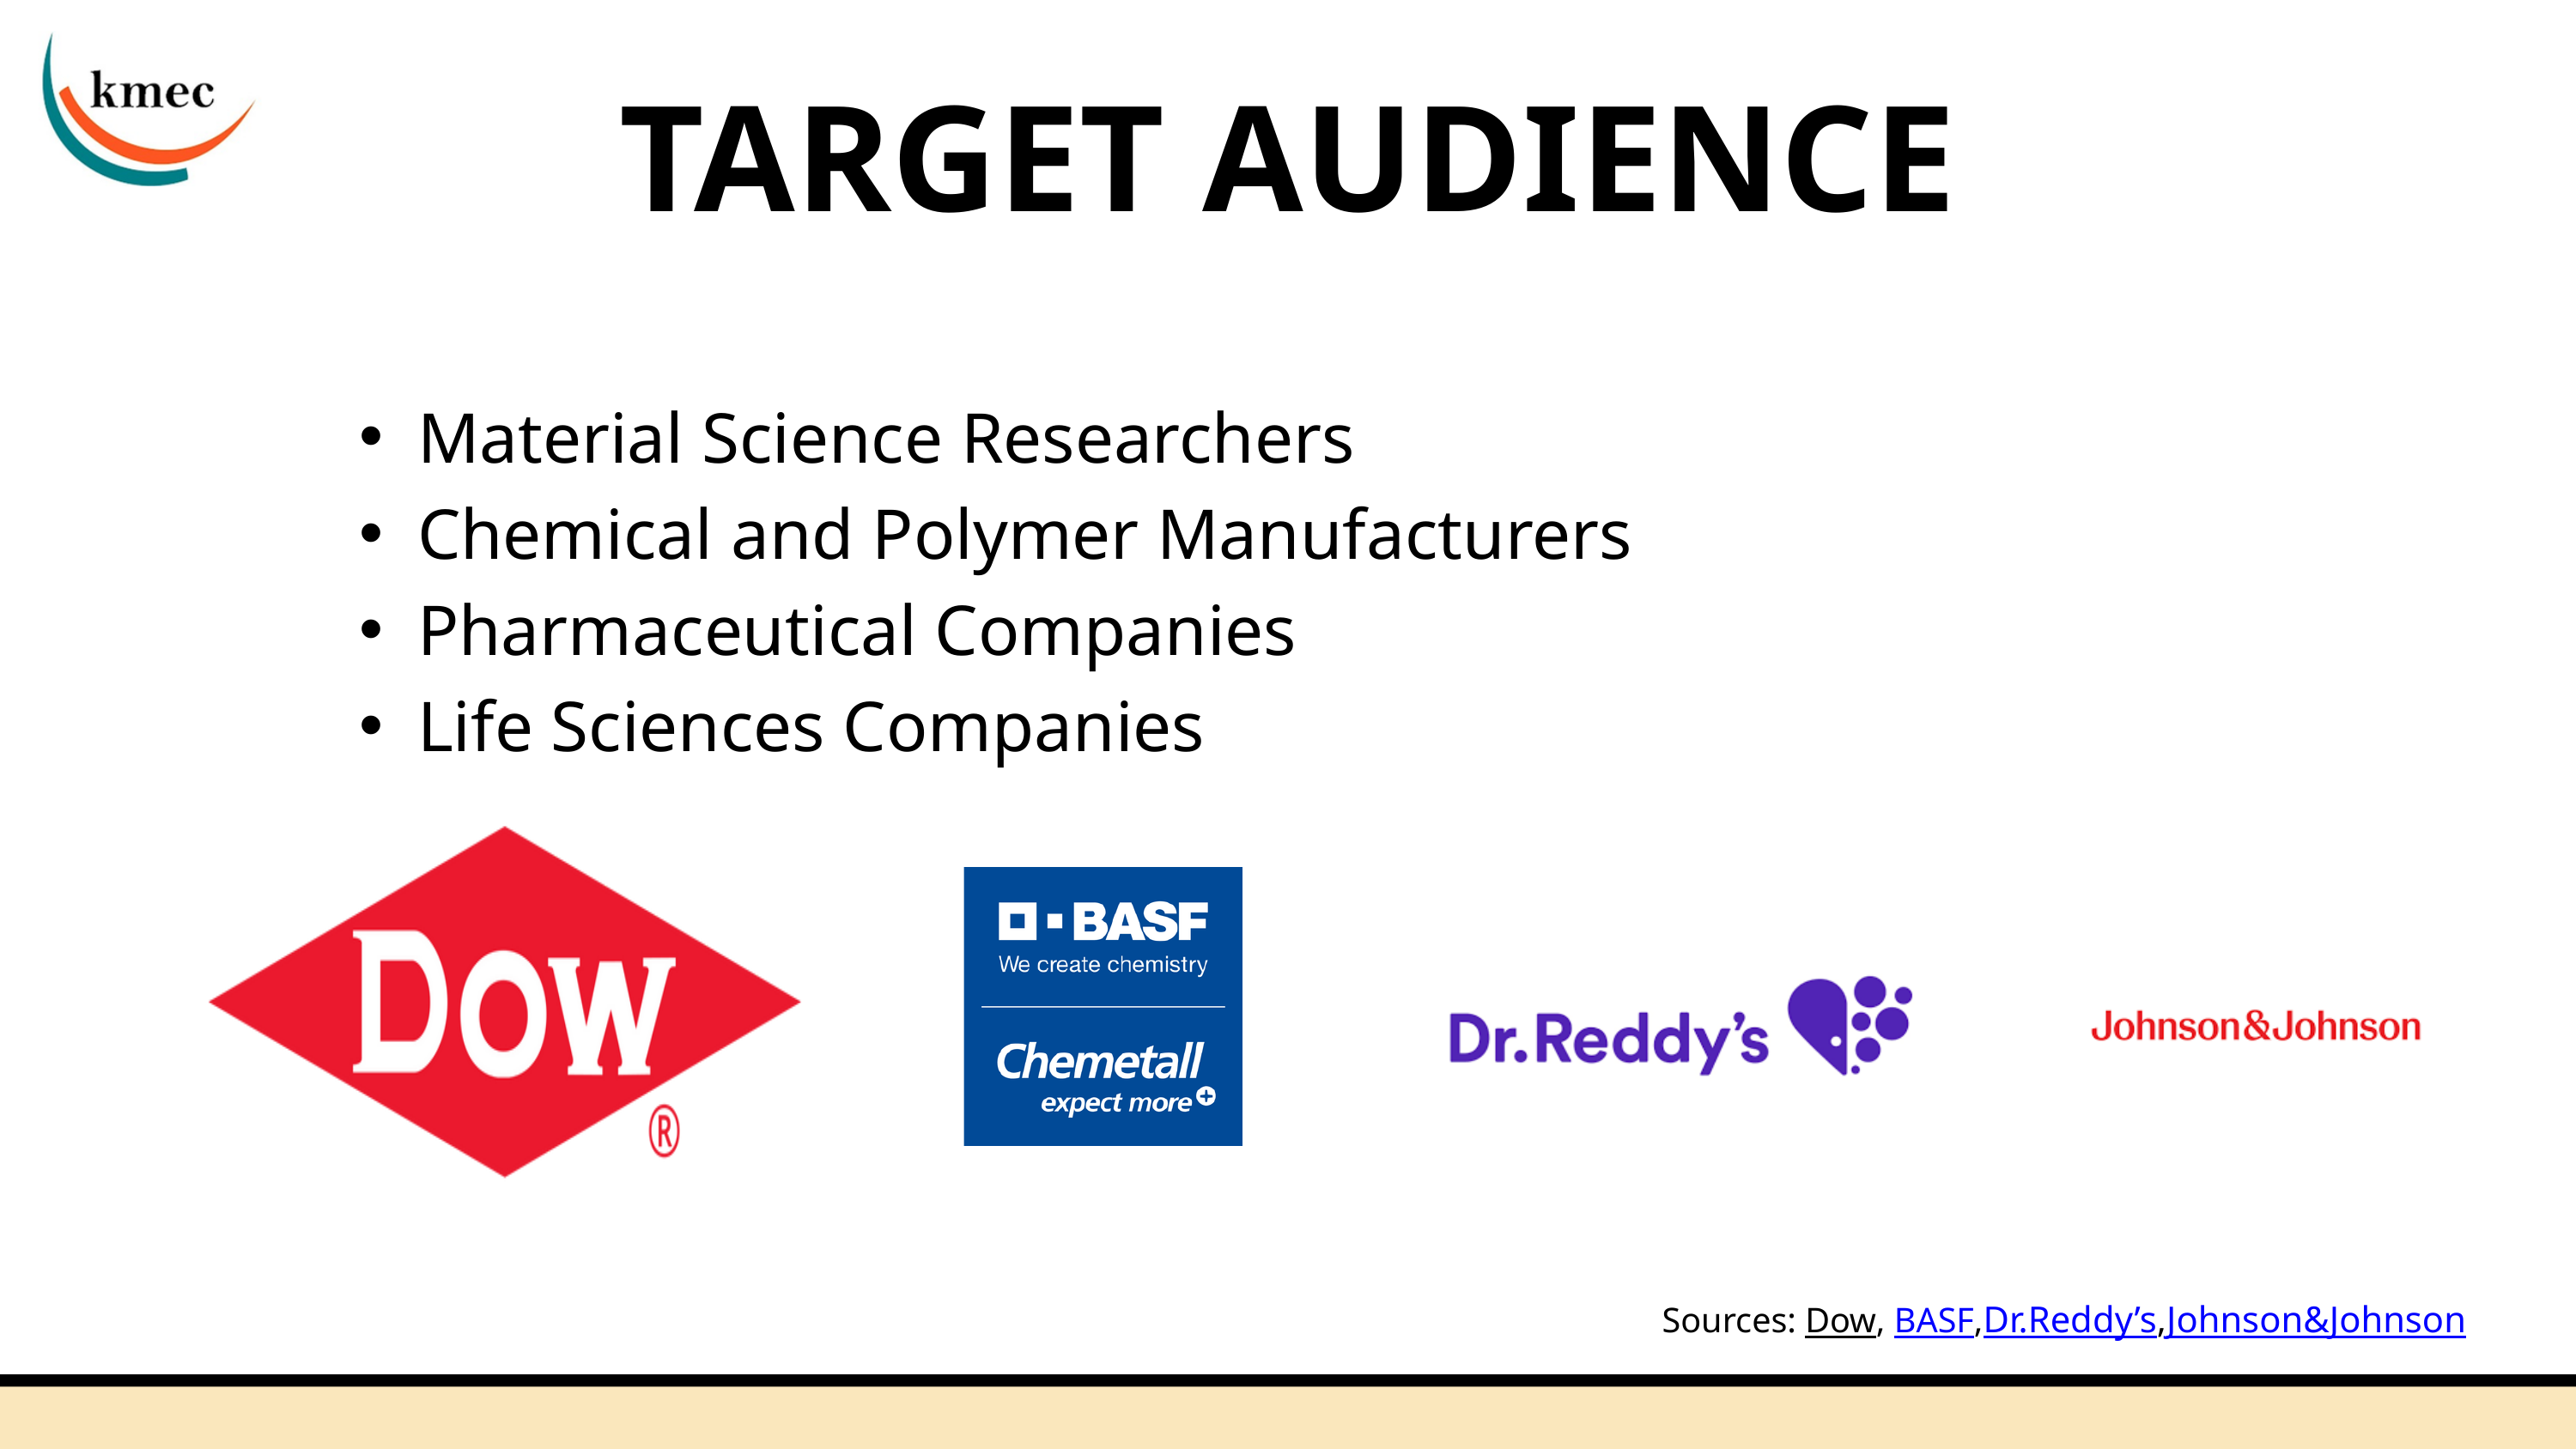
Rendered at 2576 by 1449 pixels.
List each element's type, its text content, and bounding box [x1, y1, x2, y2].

picture [2071, 902, 2441, 1149]
text_box [963, 867, 1242, 1146]
text_box Material Science Researchers Chemical and Polymer Manufacturers Pharmaceutical Companies Life Sciences Companies [301, 380, 1698, 766]
text_box Sources: Dow, BASF,Dr.Reddy’s,Johnson&Johnson [1620, 1298, 2508, 1346]
text_box [204, 819, 806, 1187]
text_box TARGET AUDIENCE [563, 35, 2013, 241]
picture [1406, 941, 1950, 1109]
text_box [0, 1379, 2576, 1449]
text_box [27, 31, 263, 186]
